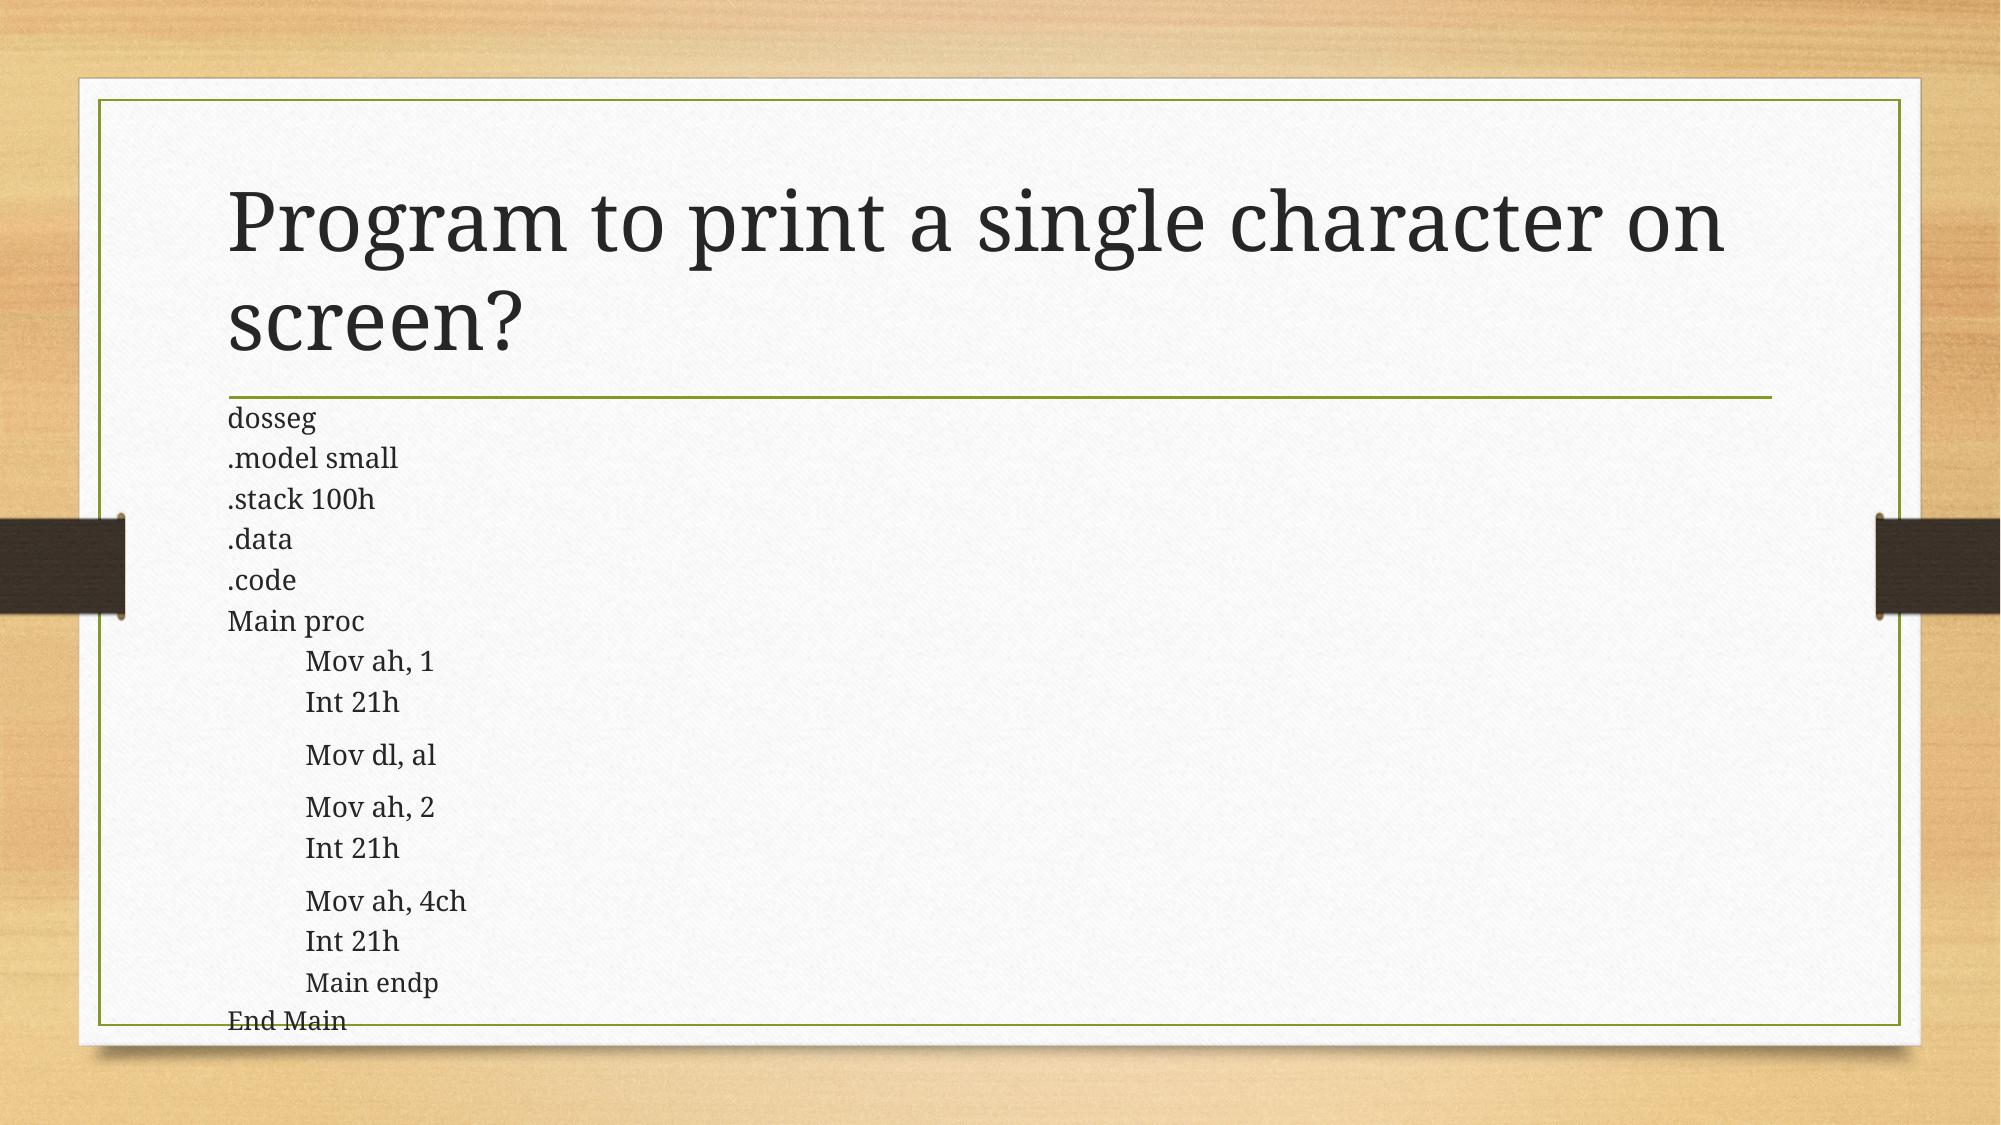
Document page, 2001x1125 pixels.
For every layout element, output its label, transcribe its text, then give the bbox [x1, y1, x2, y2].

picture [0, 0, 2001, 1125]
title Program to print a single character on screen? [212, 161, 1788, 375]
text_box dosseg .model small .stack 100h .data .code Main proc Mov ah, 1 Int 21h Mov dl, al Mov ah, 2 Int 21h Mov ah, 4ch Int 21h Main endp End Main [212, 386, 1788, 1051]
